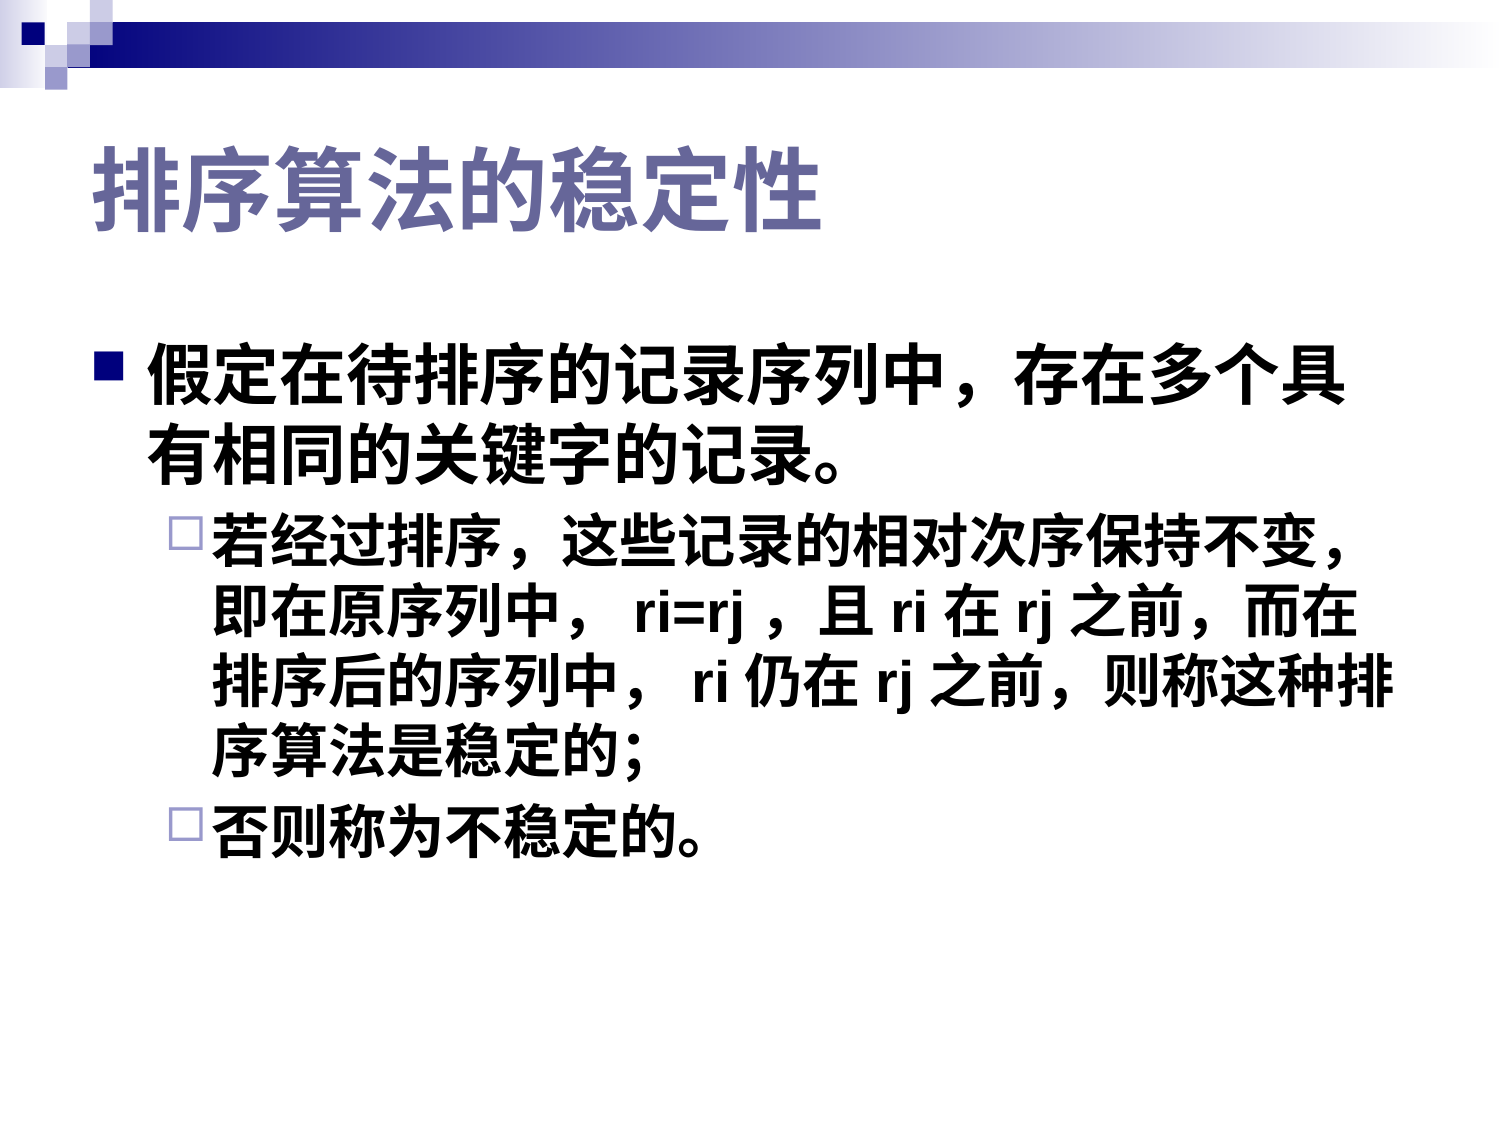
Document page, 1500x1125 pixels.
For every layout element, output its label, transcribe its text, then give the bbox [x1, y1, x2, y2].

list 假定在待排序的记录序列中，存在多个具有相同的关键字的记录。 若经过排序，这些记录的相对次序保持不变，即在原序列中，ri=rj，且ri在rj之前，而在排序后的序列中，ri仍在rj之前，则称这种排序算法是稳定的； 否则称为不稳定的。 [75, 324, 1425, 963]
title 排序算法的稳定性 [75, 75, 1425, 300]
